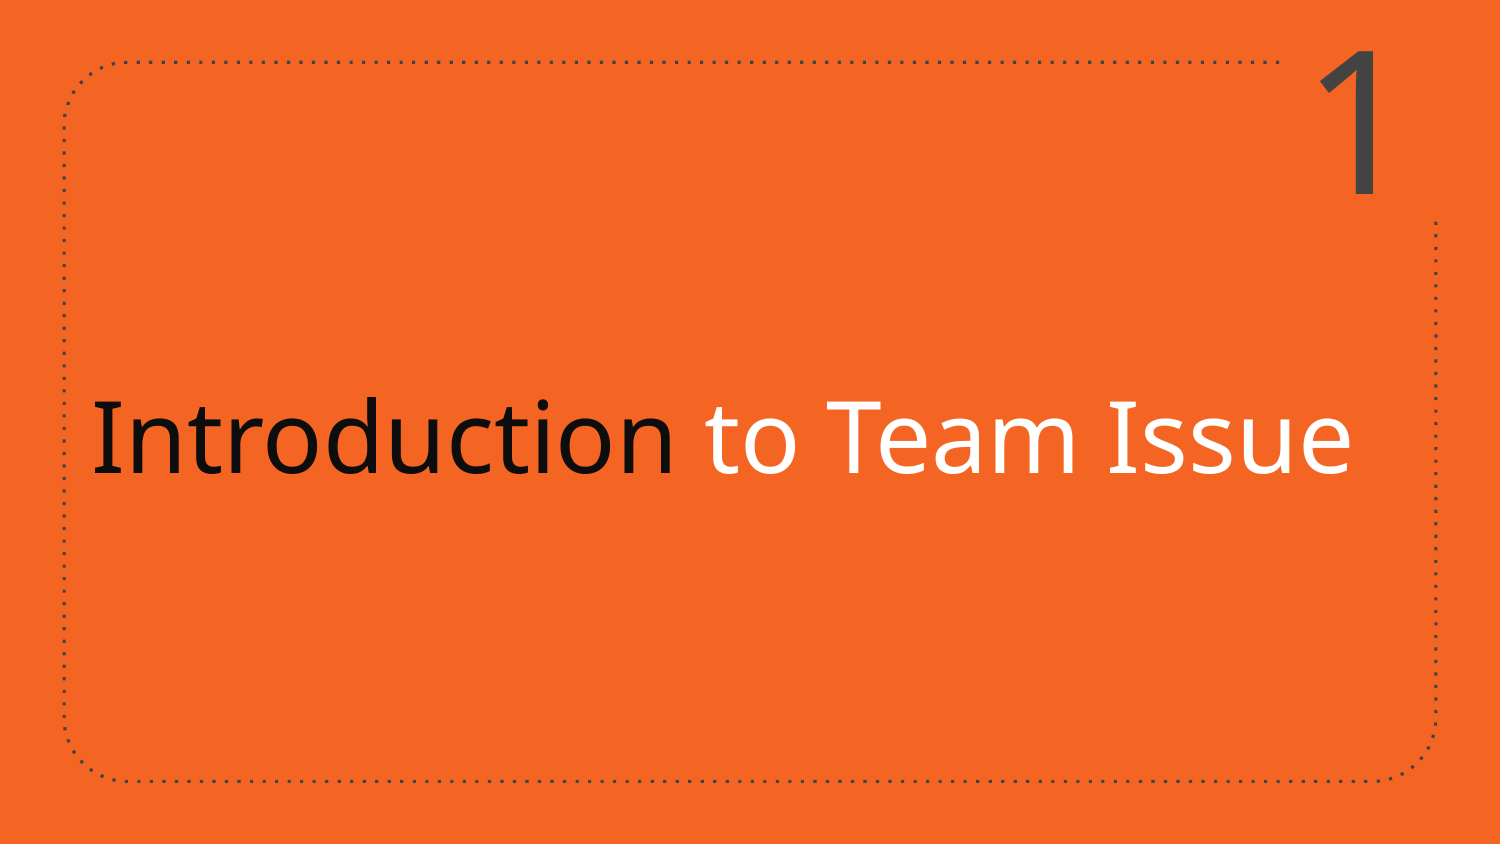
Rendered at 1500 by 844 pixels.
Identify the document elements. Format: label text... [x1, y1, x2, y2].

title Introduction to Team Issue [76, 318, 1423, 509]
text_box 1 [1281, 0, 1439, 229]
